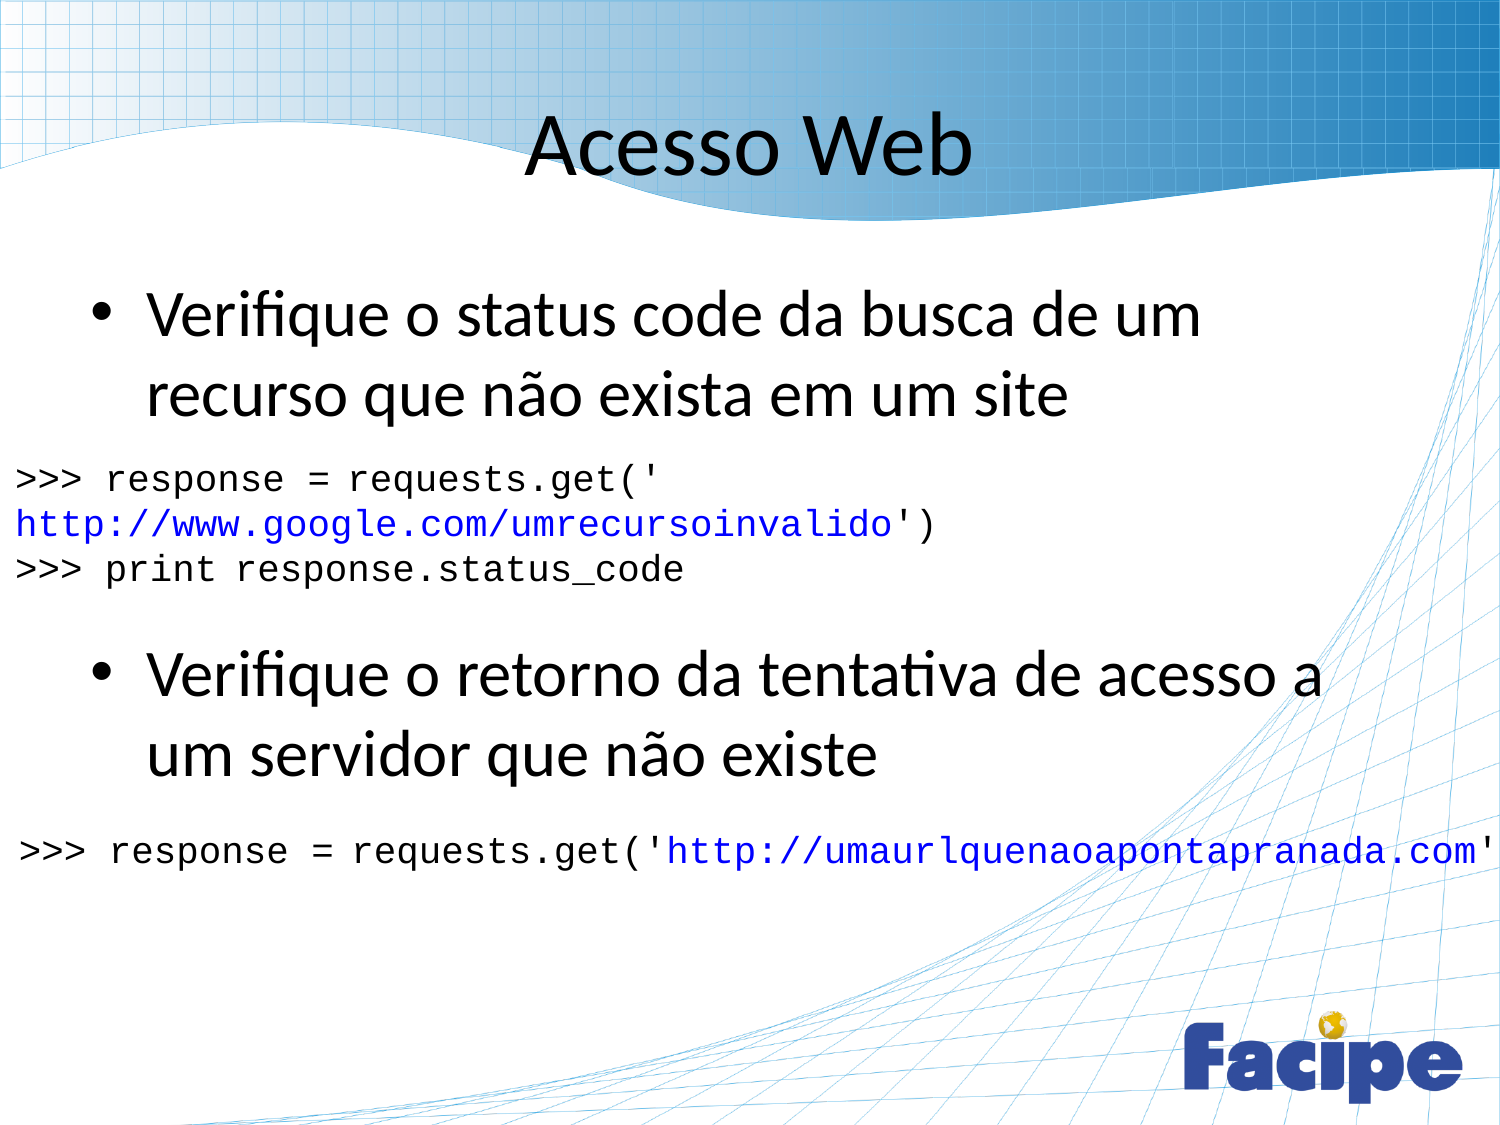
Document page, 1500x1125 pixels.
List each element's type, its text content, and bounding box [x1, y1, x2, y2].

text_box >>> response = requests.get('http://umaurlquenaoapontapranada.com') [3, 818, 1500, 878]
title Acesso Web [74, 44, 1426, 233]
list Verifique o status code da busca de um recurso que não exista em um site Verifique o retorno da tentativa de acesso a um servidor que não existe [74, 262, 1426, 446]
list Verifique o status code da busca de um recurso que não exista em um site Verifique o retorno da tentativa de acesso a um servidor que não existe [74, 878, 1426, 1006]
picture [0, 0, 1500, 446]
text_box >>> response = requests.get('http://www.google.com/umrecursoinvalido') >>> print response.status_code [0, 446, 1500, 596]
list Verifique o status code da busca de um recurso que não exista em um site Verifique o retorno da tentativa de acesso a um servidor que não existe [74, 596, 1426, 818]
picture [1426, 596, 1500, 818]
picture [0, 596, 1500, 1125]
